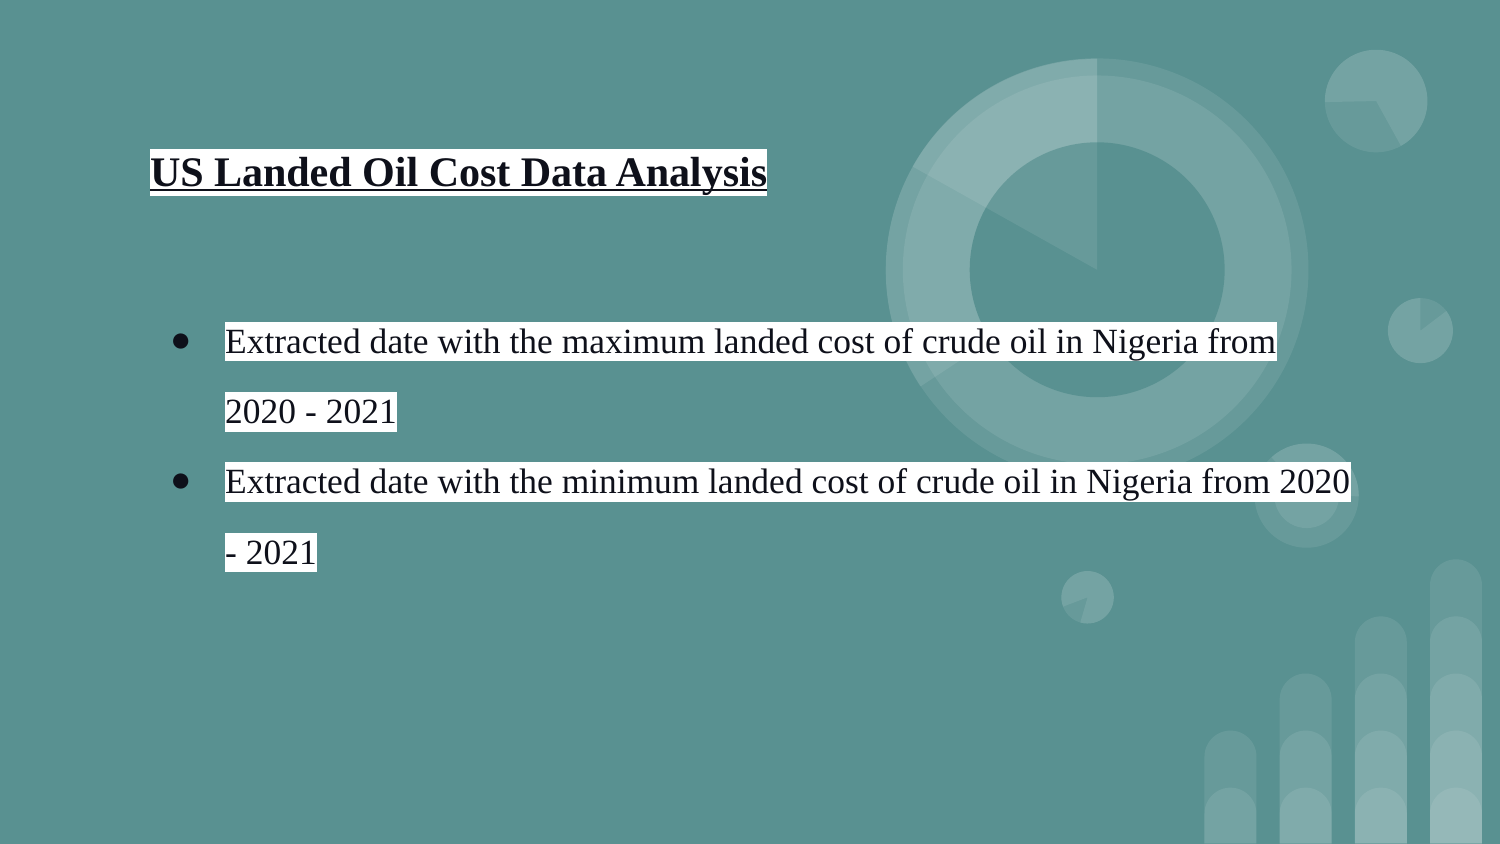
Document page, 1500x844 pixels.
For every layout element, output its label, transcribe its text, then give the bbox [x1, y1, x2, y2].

subtitle Extracted date with the maximum landed cost of crude oil in Nigeria from 2020 - 2021 Extracted date with the minimum landed cost of crude oil in Nigeria from 2020 - 2021 [135, 275, 1368, 495]
title US Landed Oil Cost Data Analysis [135, 96, 1361, 211]
